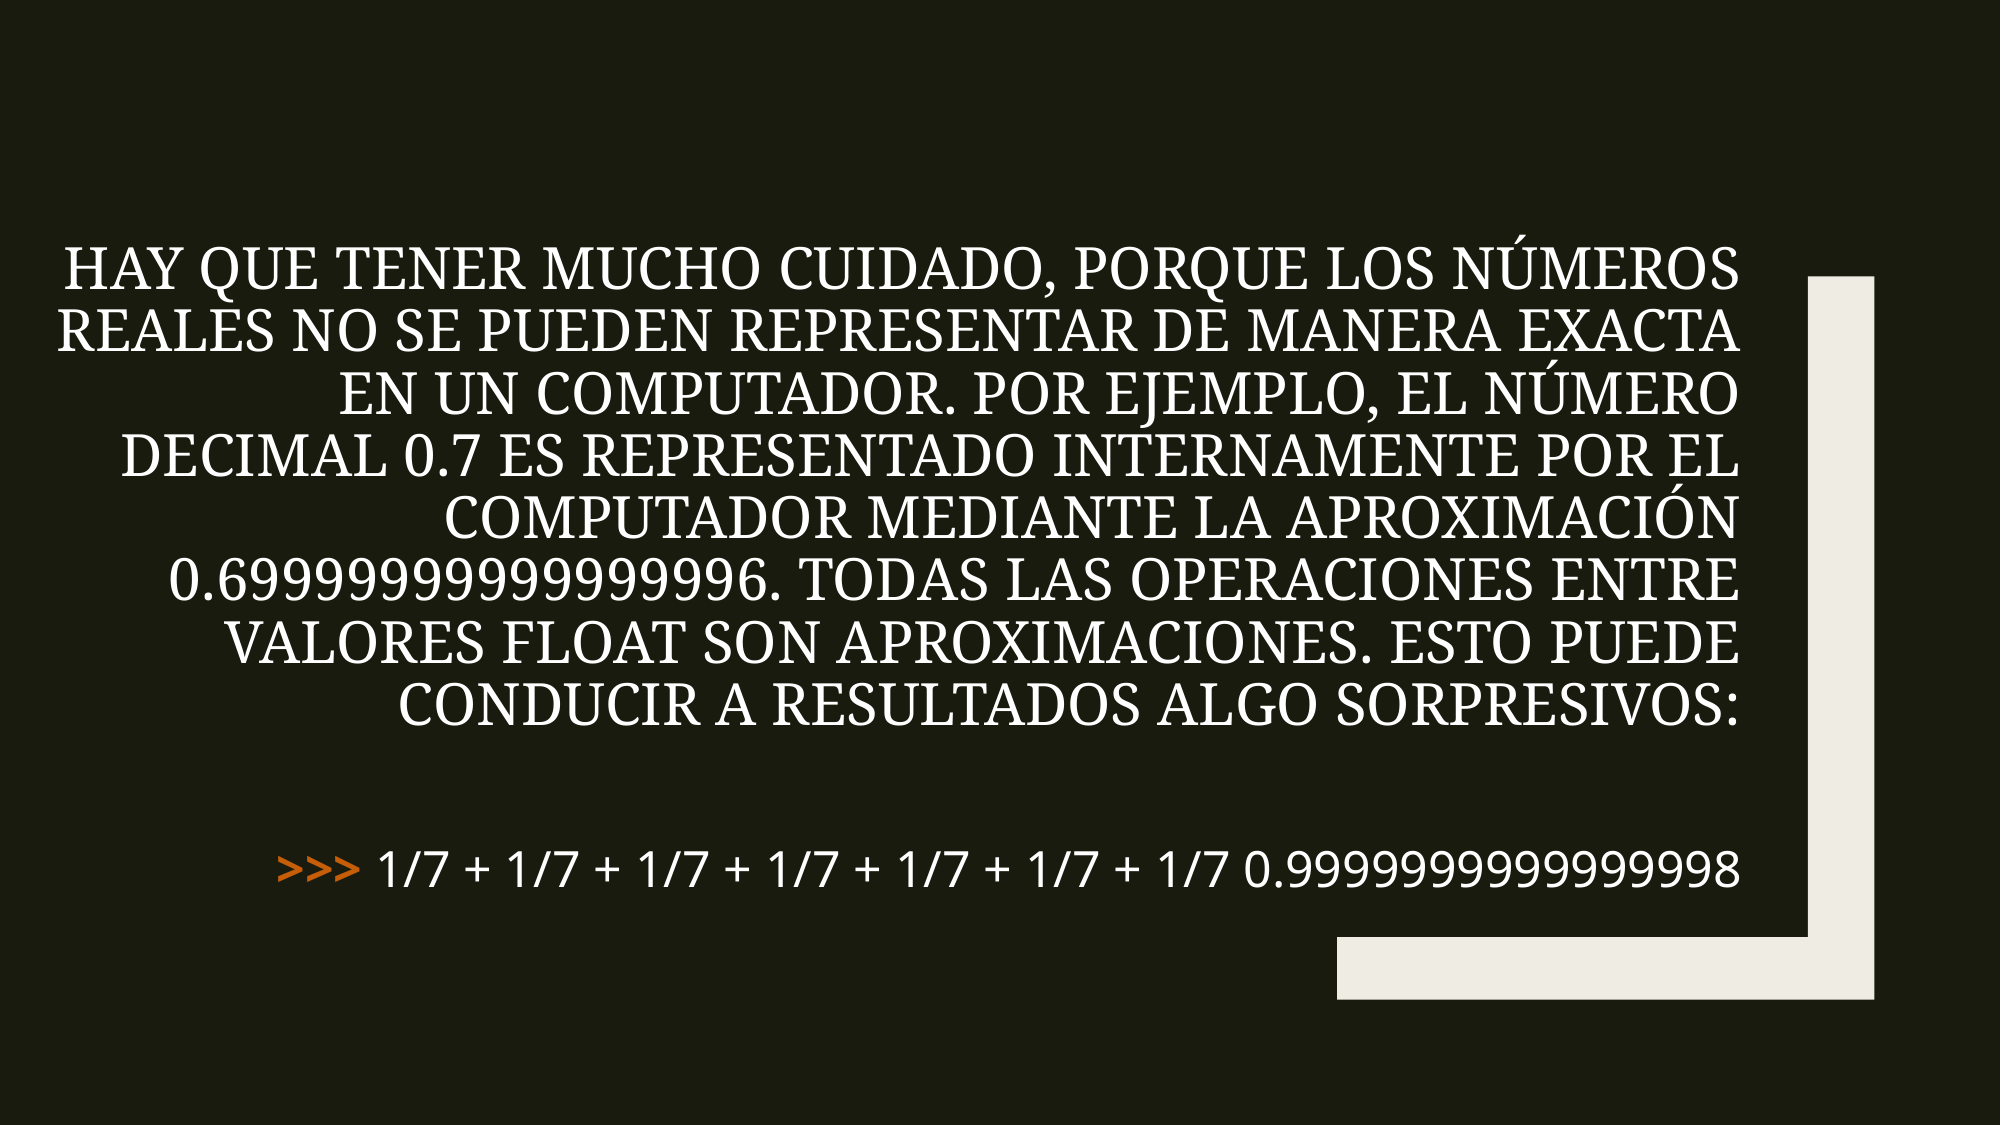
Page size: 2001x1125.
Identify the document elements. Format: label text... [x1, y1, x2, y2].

title Hay que tener mucho cuidado, porque los números reales no se pueden representar de manera exacta en un computador. Por ejemplo, el número decimal 0.7 es representado internamente por el computador mediante la aproximación 0.69999999999999996. Todas las operaciones entre valores float son aproximaciones. Esto puede conducir a resultados algo sorpresivos: >>> 1/7 + 1/7 + 1/7 + 1/7 + 1/7 + 1/7 + 1/7 0.9999999999999998 [41, 107, 1757, 906]
